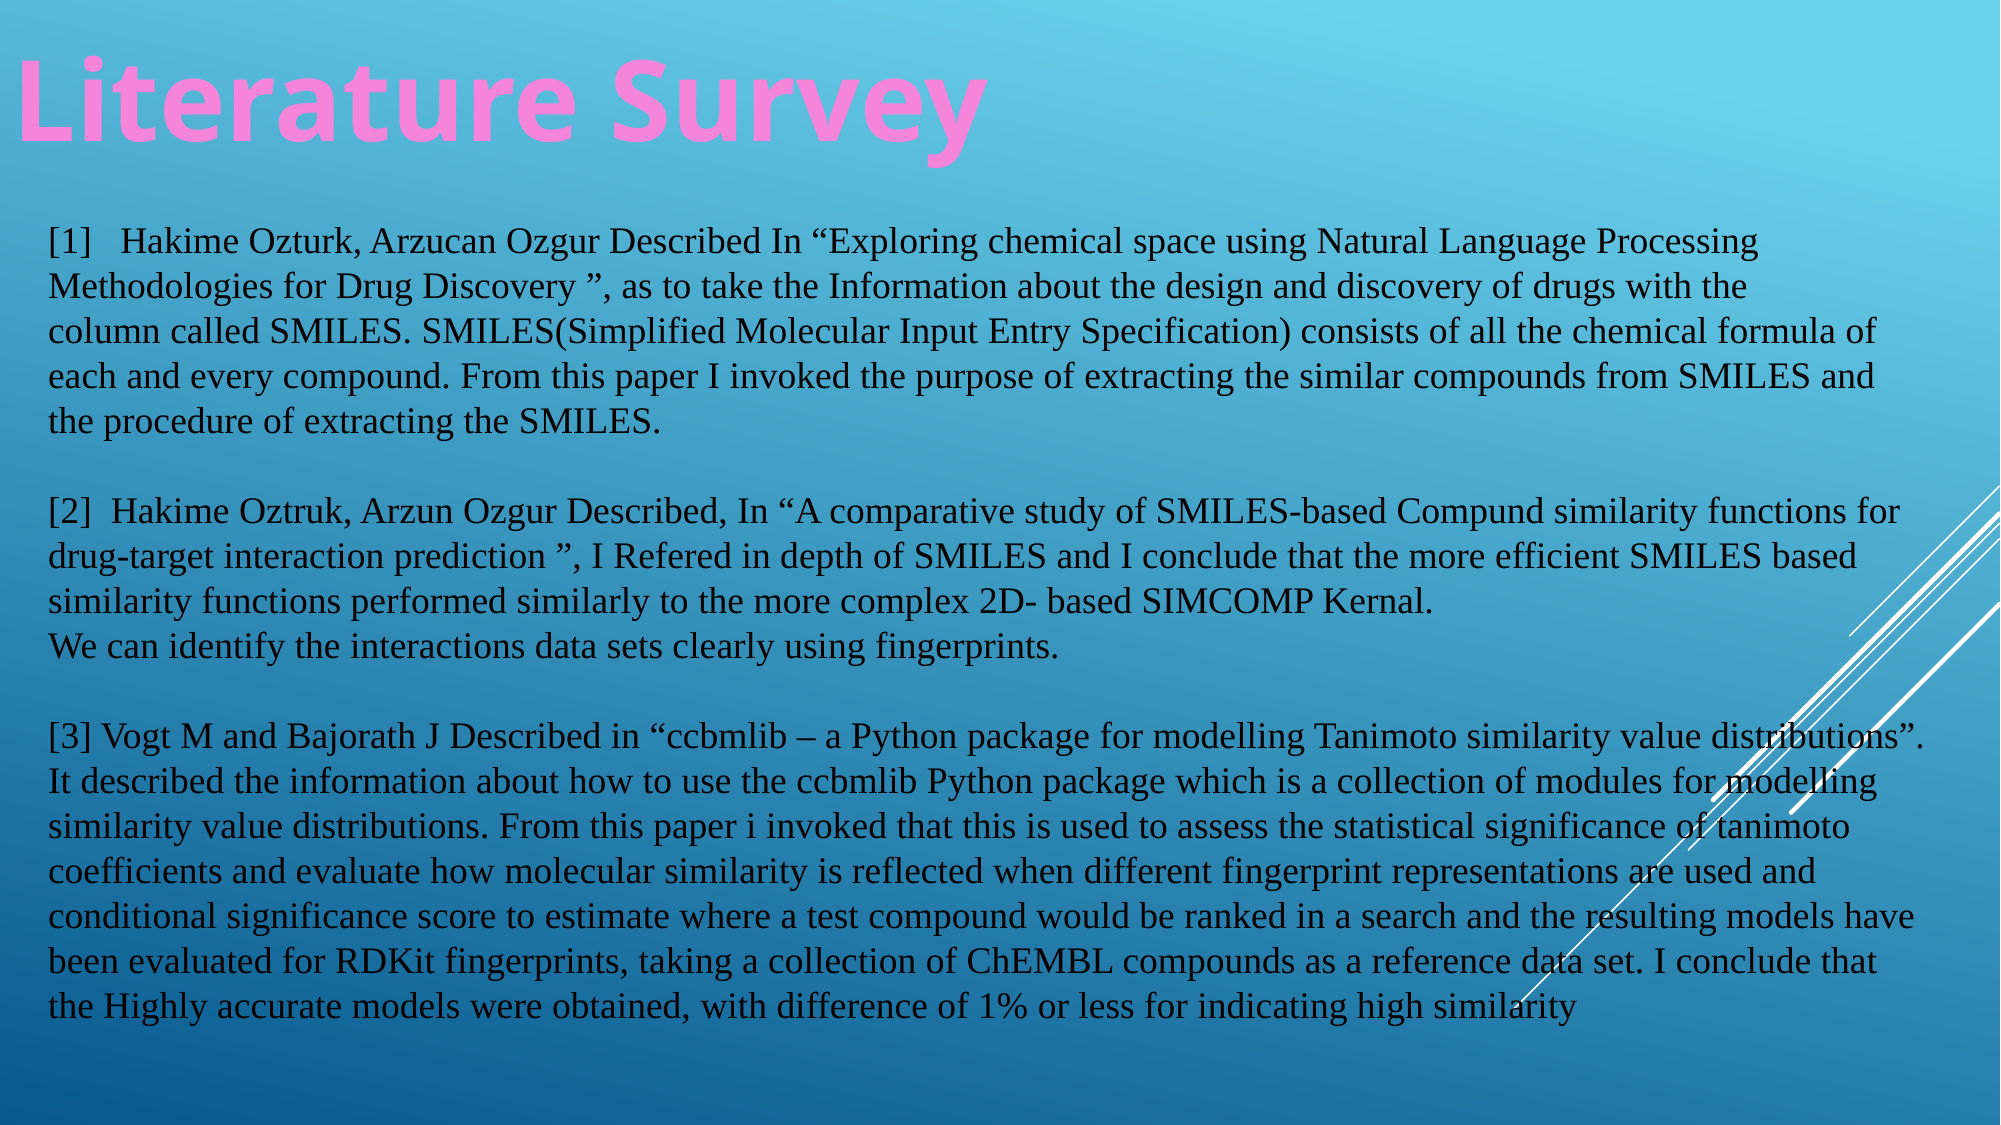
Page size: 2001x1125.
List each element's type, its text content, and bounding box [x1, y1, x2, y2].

text_box Literature Survey [0, 21, 1004, 172]
text_box [1] Hakime Ozturk, Arzucan Ozgur Described In “Exploring chemical space using Natural Language Processing Methodologies for Drug Discovery ”, as to take the Information about the design and discovery of drugs with the column called SMILES. SMILES(Simplified Molecular Input Entry Specification) consists of all the chemical formula of each and every compound. From this paper I invoked the purpose of extracting the similar compounds from SMILES and the procedure of extracting the SMILES. [2] Hakime Oztruk, Arzun Ozgur Described, In “A comparative study of SMILES-based Compund similarity functions for drug-target interaction prediction ”, I Refered in depth of SMILES and I conclude that the more efficient SMILES based similarity functions performed similarly to the more complex 2D- based SIMCOMP Kernal. We can identify the interactions data sets clearly using fingerprints. [3] Vogt M and Bajorath J Described in “ccbmlib – a Python package for modelling Tanimoto similarity value distributions”. It described the information about how to use the ccbmlib Python package which is a collection of modules for modelling similarity value distributions. From this paper i invoked that this is used to assess the statistical significance of tanimoto coefficients and evaluate how molecular similarity is reflected when different fingerprint representations are used and conditional significance score to estimate where a test compound would be ranked in a search and the resulting models have been evaluated for RDKit fingerprints, taking a collection of ChEMBL compounds as a reference data set. I conclude that the Highly accurate models were obtained, with difference of 1% or less for indicating high similarity [33, 73, 1947, 1123]
